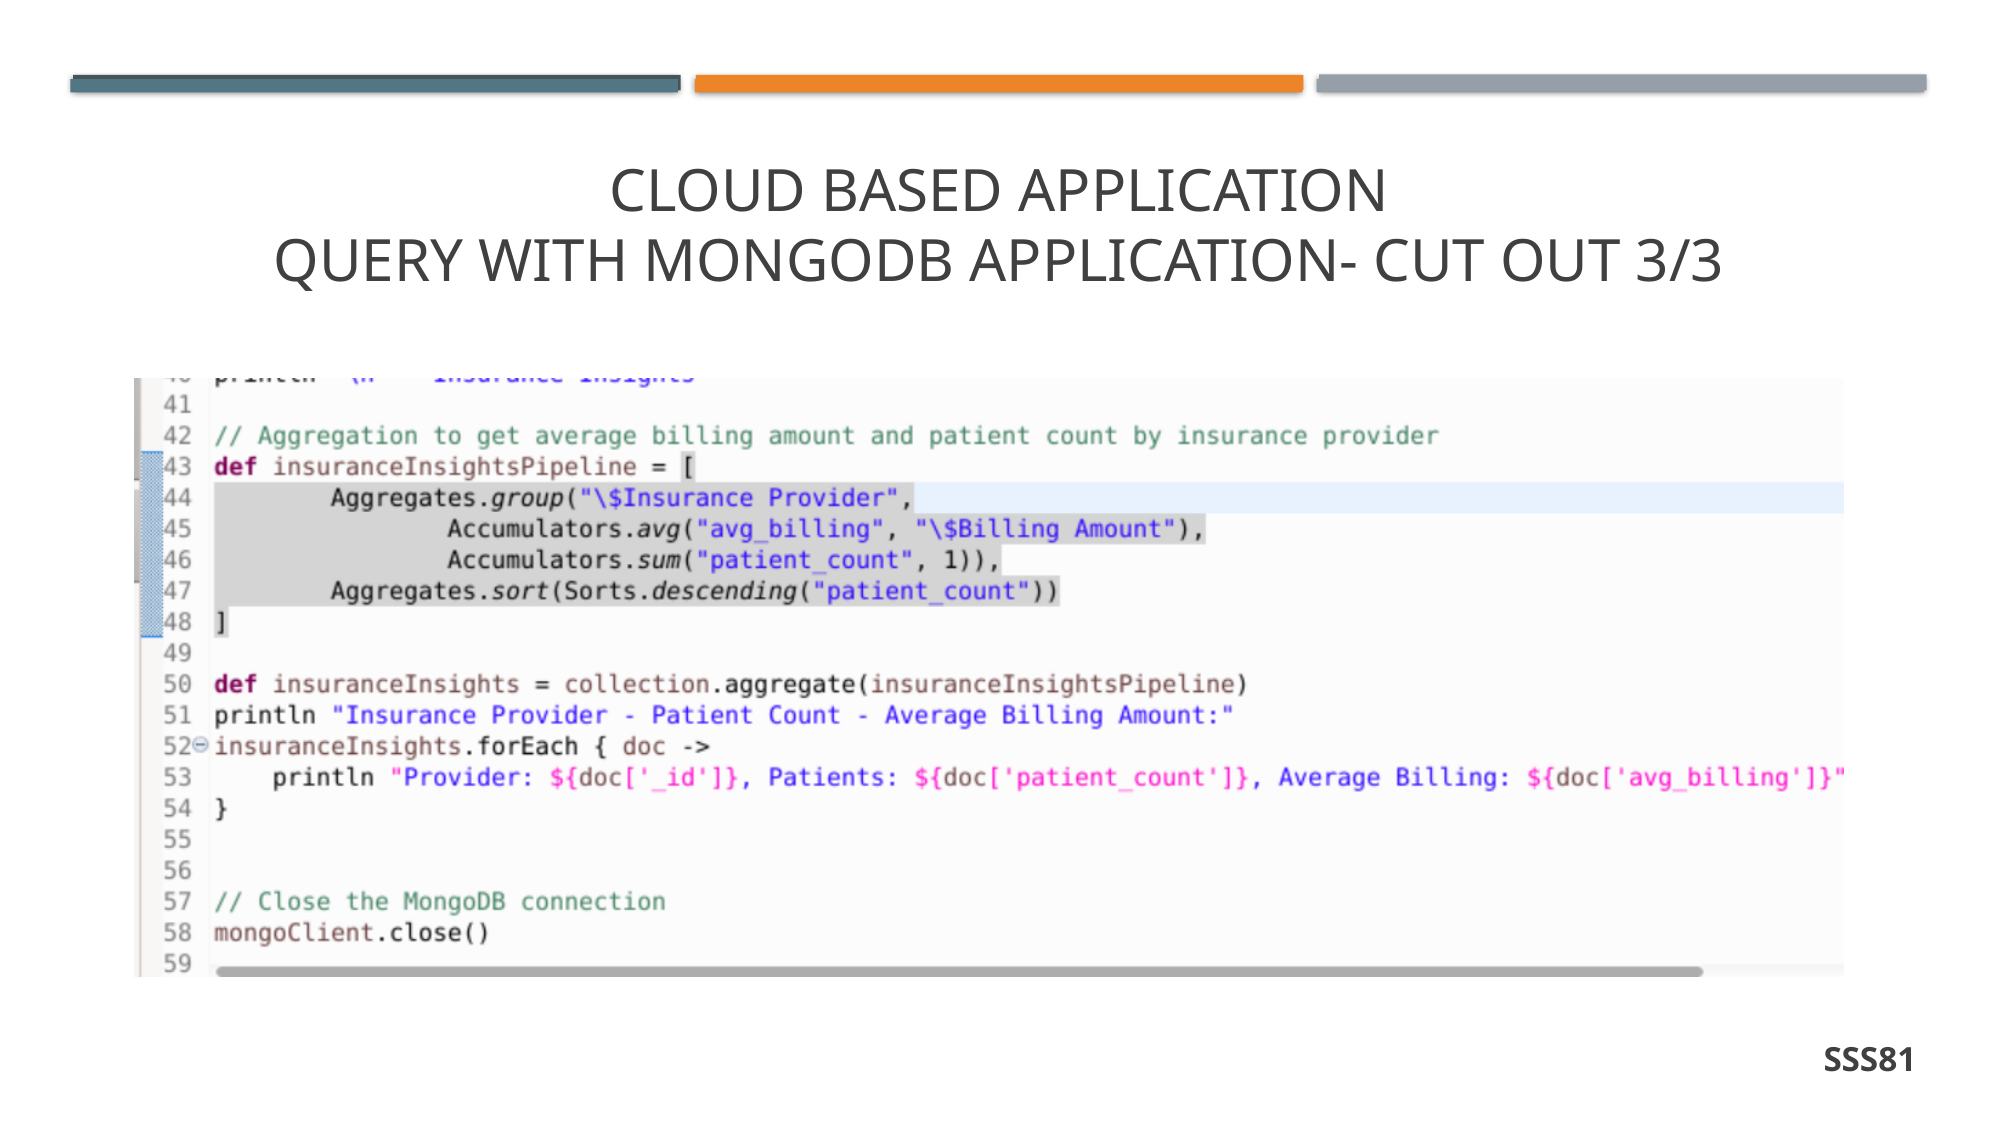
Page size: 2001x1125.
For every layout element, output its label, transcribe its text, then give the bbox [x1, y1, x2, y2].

text_box sss81​ [1808, 1031, 1957, 1086]
title Cloud based application query with MongoDB application- cut out 3/3 [75, 113, 1924, 301]
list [133, 378, 1844, 978]
